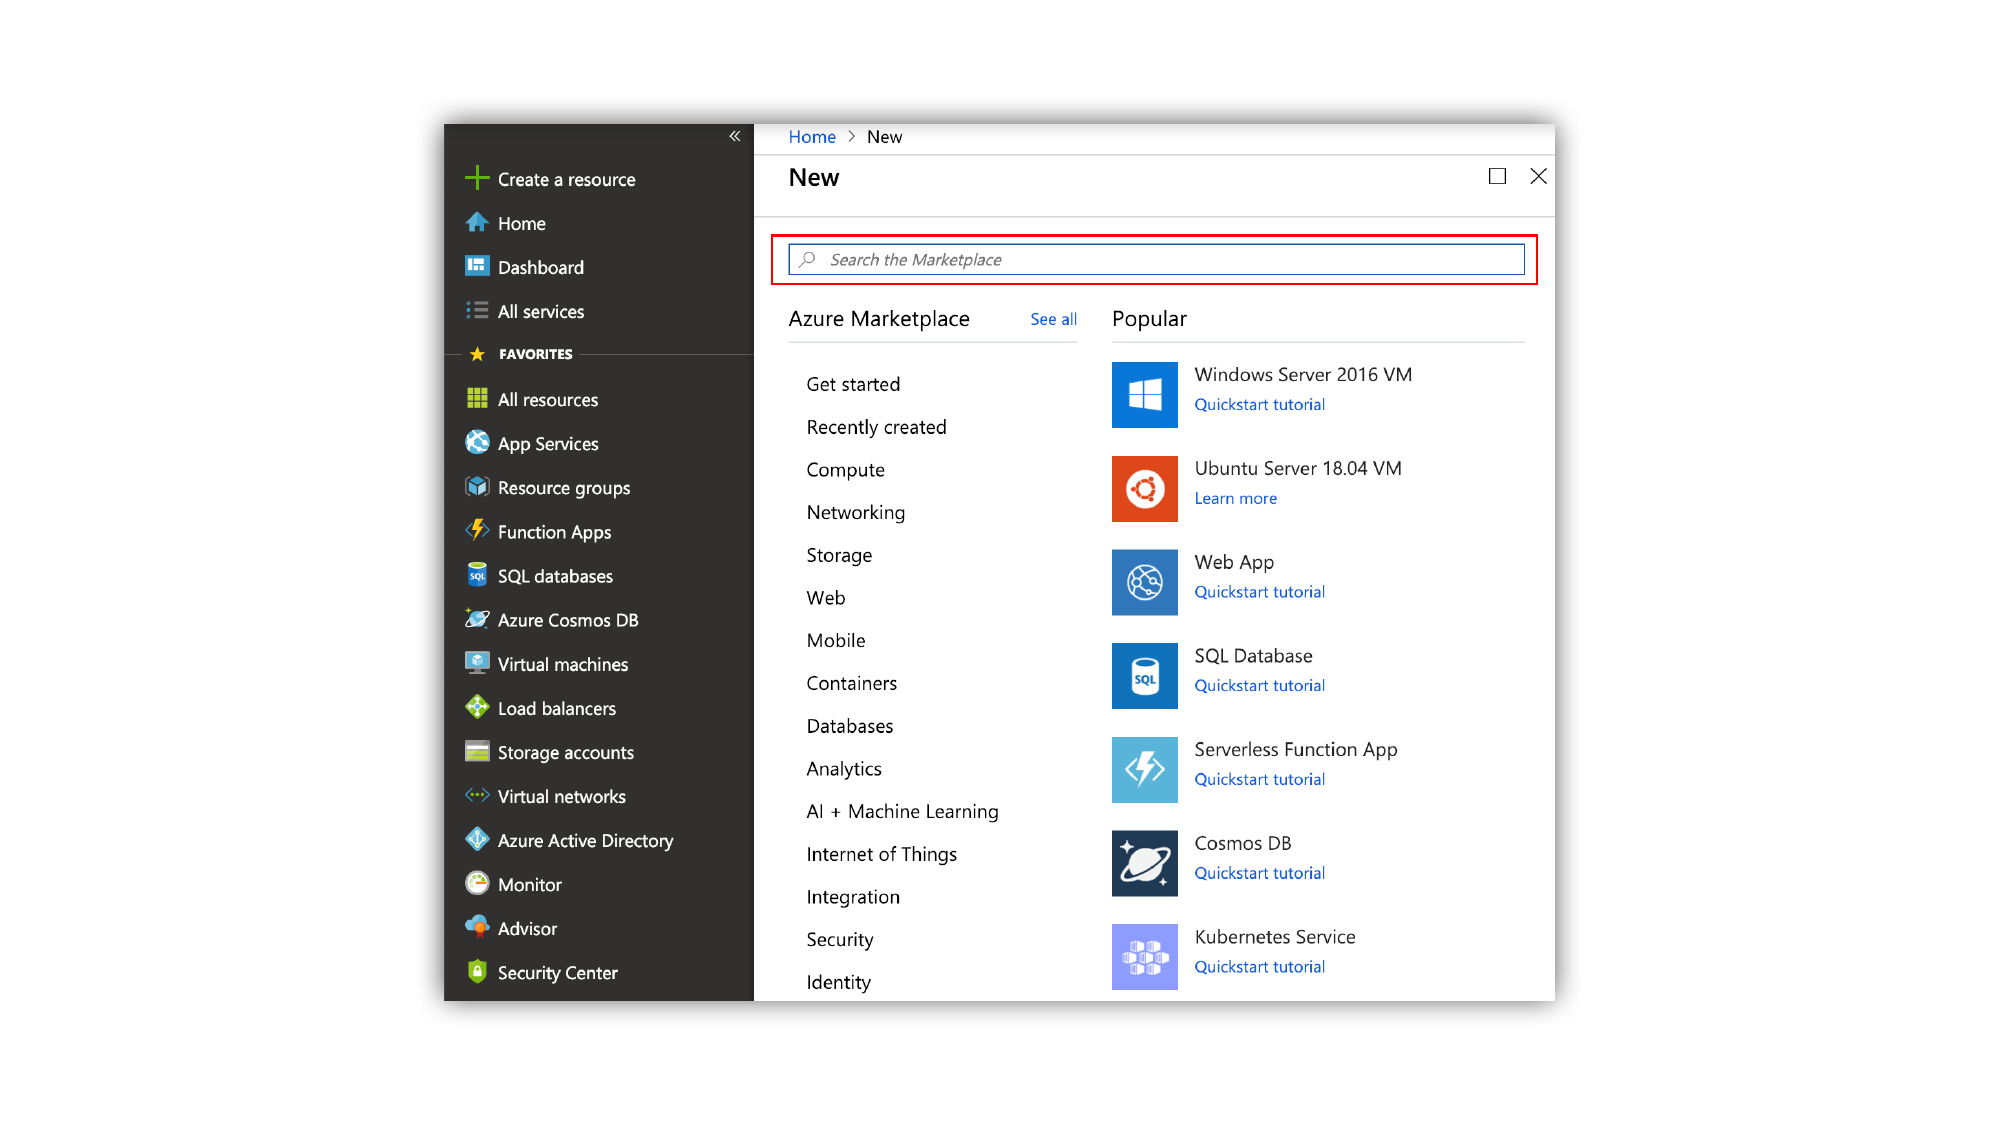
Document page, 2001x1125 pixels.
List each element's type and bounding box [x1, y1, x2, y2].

picture [444, 124, 1556, 1001]
